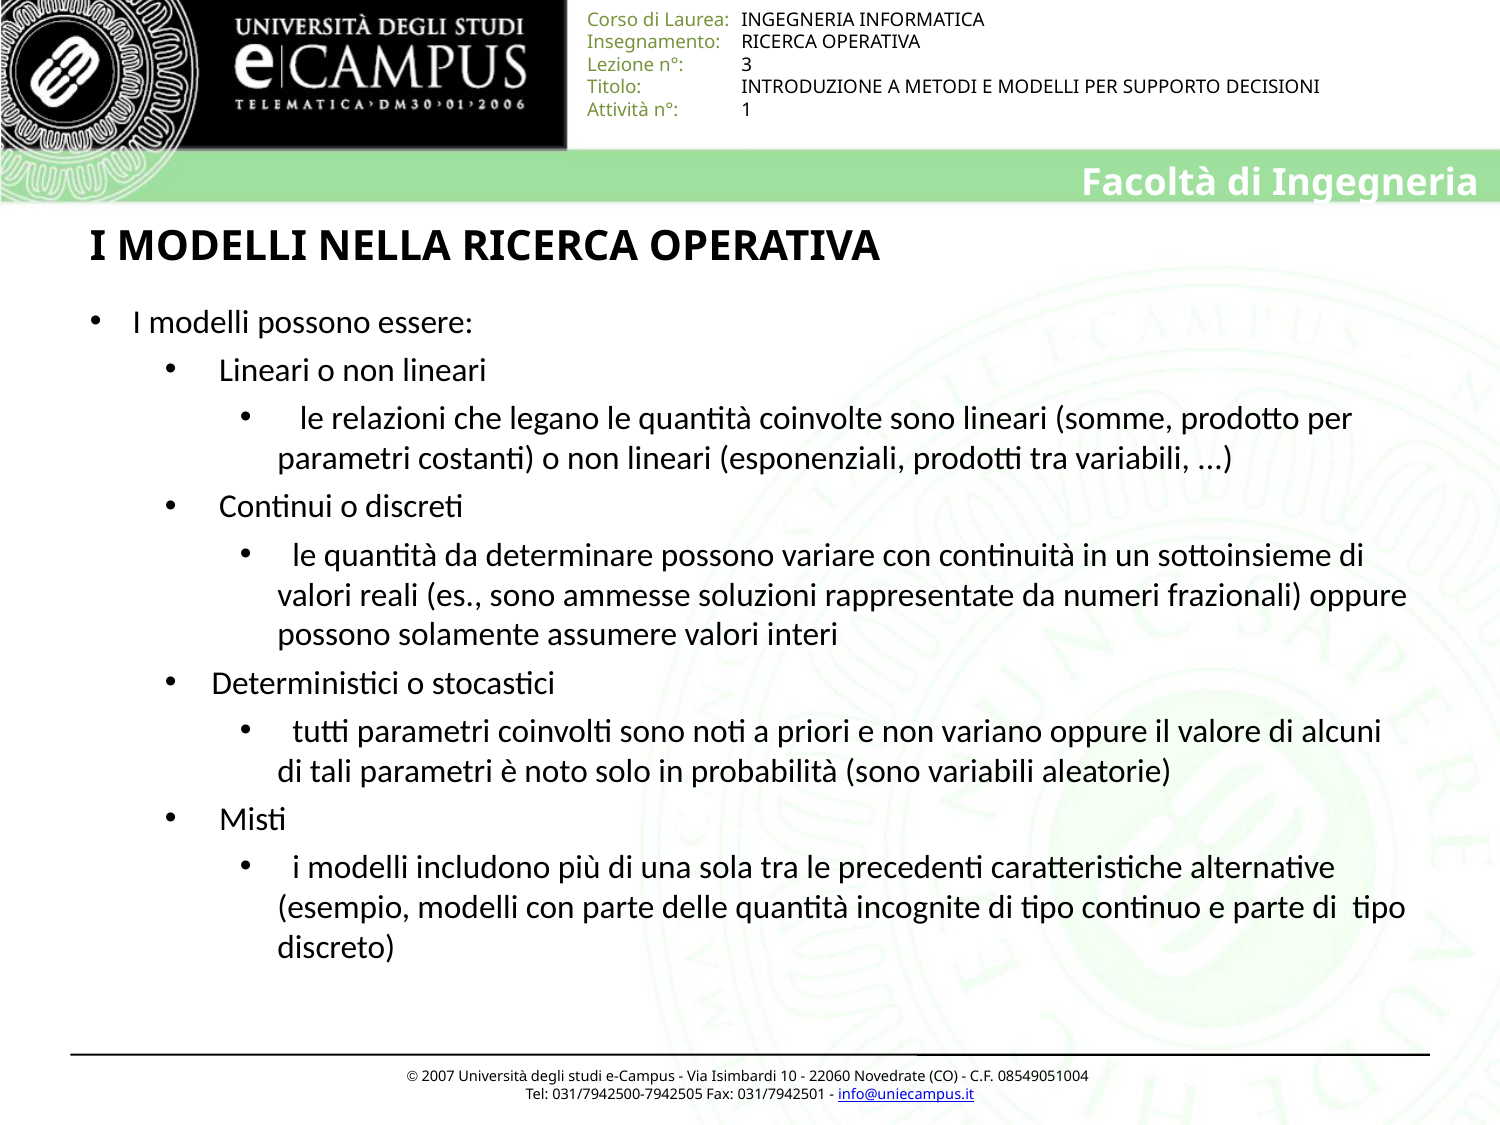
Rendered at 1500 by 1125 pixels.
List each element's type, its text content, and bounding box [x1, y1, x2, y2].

text_box I modelli possono essere: Lineari o non lineari le relazioni che legano le quantità coinvolte sono lineari (somme, prodotto per parametri costanti) o non lineari (esponenziali, prodotti tra variabili, ...) Continui o discreti le quantità da determinare possono variare con continuità in un sottoinsieme di valori reali (es., sono ammesse soluzioni rappresentate da numeri frazionali) oppure possono solamente assumere valori interi Deterministici o stocastici tutti parametri coinvolti sono noti a priori e non variano oppure il valore di alcuni di tali parametri è noto solo in probabilità (sono variabili aleatorie) Misti i modelli includono più di una sola tra le precedenti caratteristiche alternative (esempio, modelli con parte delle quantità incognite di tipo continuo e parte di tipo discreto) [74, 292, 1425, 1005]
title I MODELLI NELLA RICERCA OPERATIVA [74, 210, 1430, 282]
picture [0, 0, 1500, 1125]
